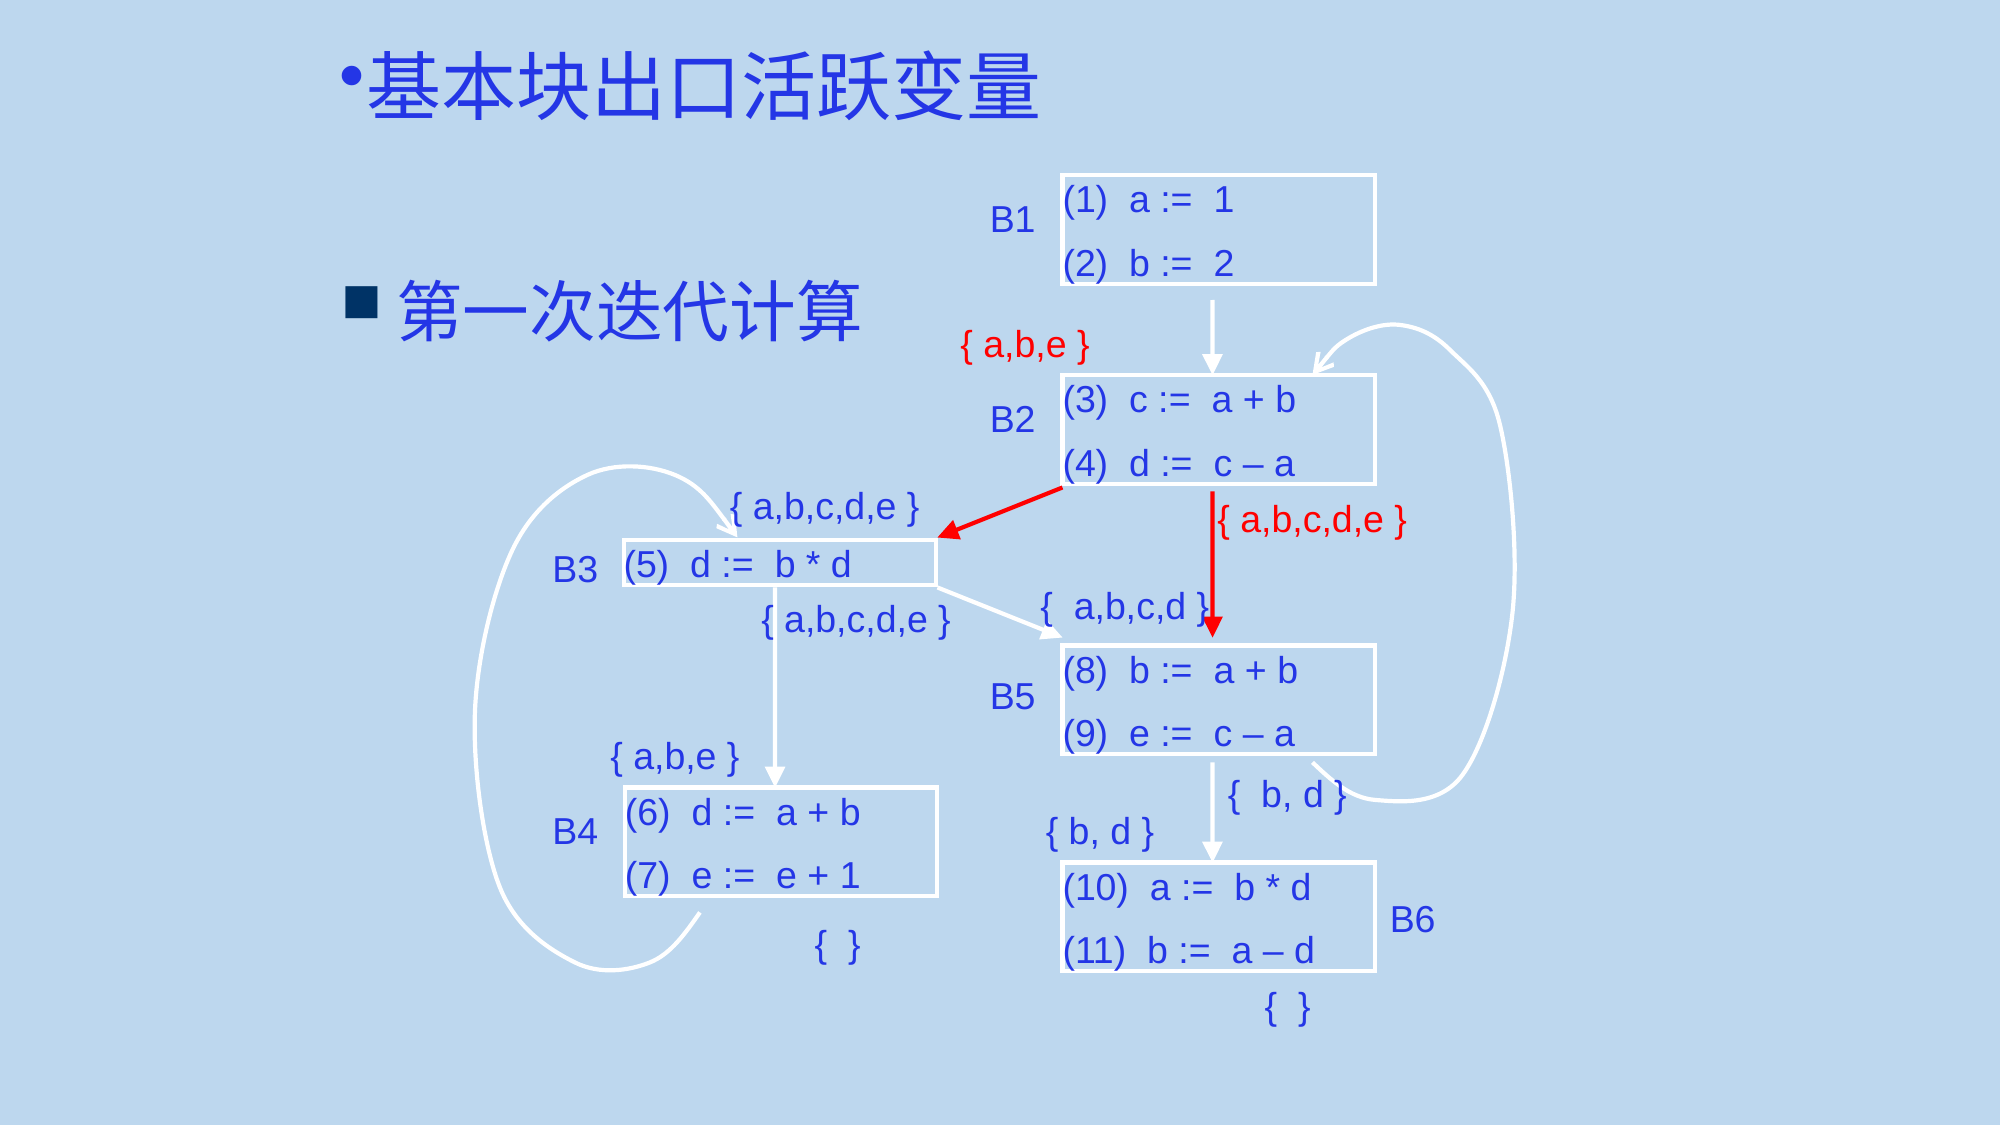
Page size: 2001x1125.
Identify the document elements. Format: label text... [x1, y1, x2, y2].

text_box (8) b := a + b (9) e := c – a [1062, 645, 1312, 755]
text_box (1) a := 1 (2) b := 2 [1062, 174, 1375, 284]
text_box (3) c := a + b (4) d := c – a [1062, 374, 1312, 484]
text_box { a,b,c,d } [1012, 574, 1238, 635]
text_box [474, 466, 738, 971]
text_box [1312, 324, 1515, 802]
text_box B2 [975, 387, 1075, 448]
text_box (6) d := a + b (7) e := e + 1 [702, 787, 938, 897]
text_box { b, d } [987, 799, 1213, 860]
text_box { a,b,c,d,e } [737, 587, 975, 648]
text_box { a,b,e } [912, 312, 1138, 373]
text_box 第一次迭代计算 [324, 262, 1675, 1005]
text_box 基本块出口活跃变量 [324, 45, 1675, 125]
text_box { } [1174, 974, 1400, 1035]
text_box [1202, 299, 1223, 376]
text_box { a,b,c,d,e } [712, 474, 938, 535]
text_box [937, 487, 1063, 540]
text_box { } [724, 912, 950, 973]
text_box { b, d } [1174, 762, 1400, 823]
text_box [1211, 841, 1223, 863]
text_box { a,b,e } [562, 724, 788, 785]
text_box (10) a := b * d (11) b := a – d [1062, 862, 1375, 972]
text_box B1 [975, 187, 1075, 248]
text_box B6 [1374, 887, 1475, 948]
text_box { a,b,c,d,e } [1199, 487, 1425, 548]
text_box B5 [975, 664, 1075, 725]
text_box [1039, 635, 1063, 640]
text_box (5) d := b * d [733, 540, 937, 586]
